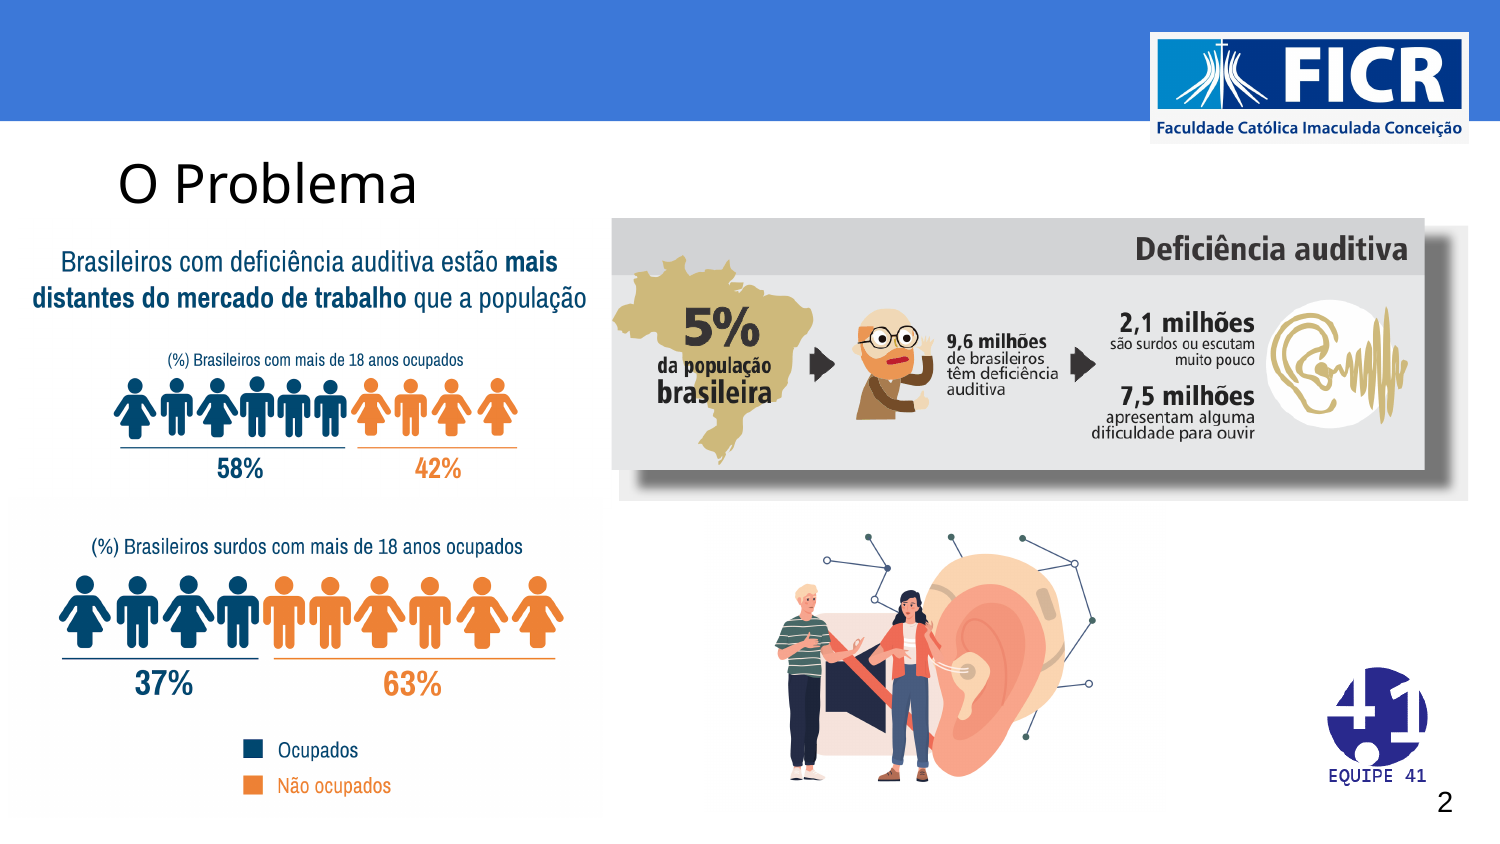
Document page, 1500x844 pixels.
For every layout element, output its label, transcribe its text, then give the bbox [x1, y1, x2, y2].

subtitle O Problema [18, 134, 1416, 216]
picture [8, 218, 1425, 818]
picture [1307, 655, 1447, 796]
text_box 2 [1220, 768, 1469, 835]
picture [704, 503, 1167, 812]
text_box [619, 225, 1469, 501]
picture [1150, 31, 1469, 144]
text_box [0, 0, 1500, 122]
